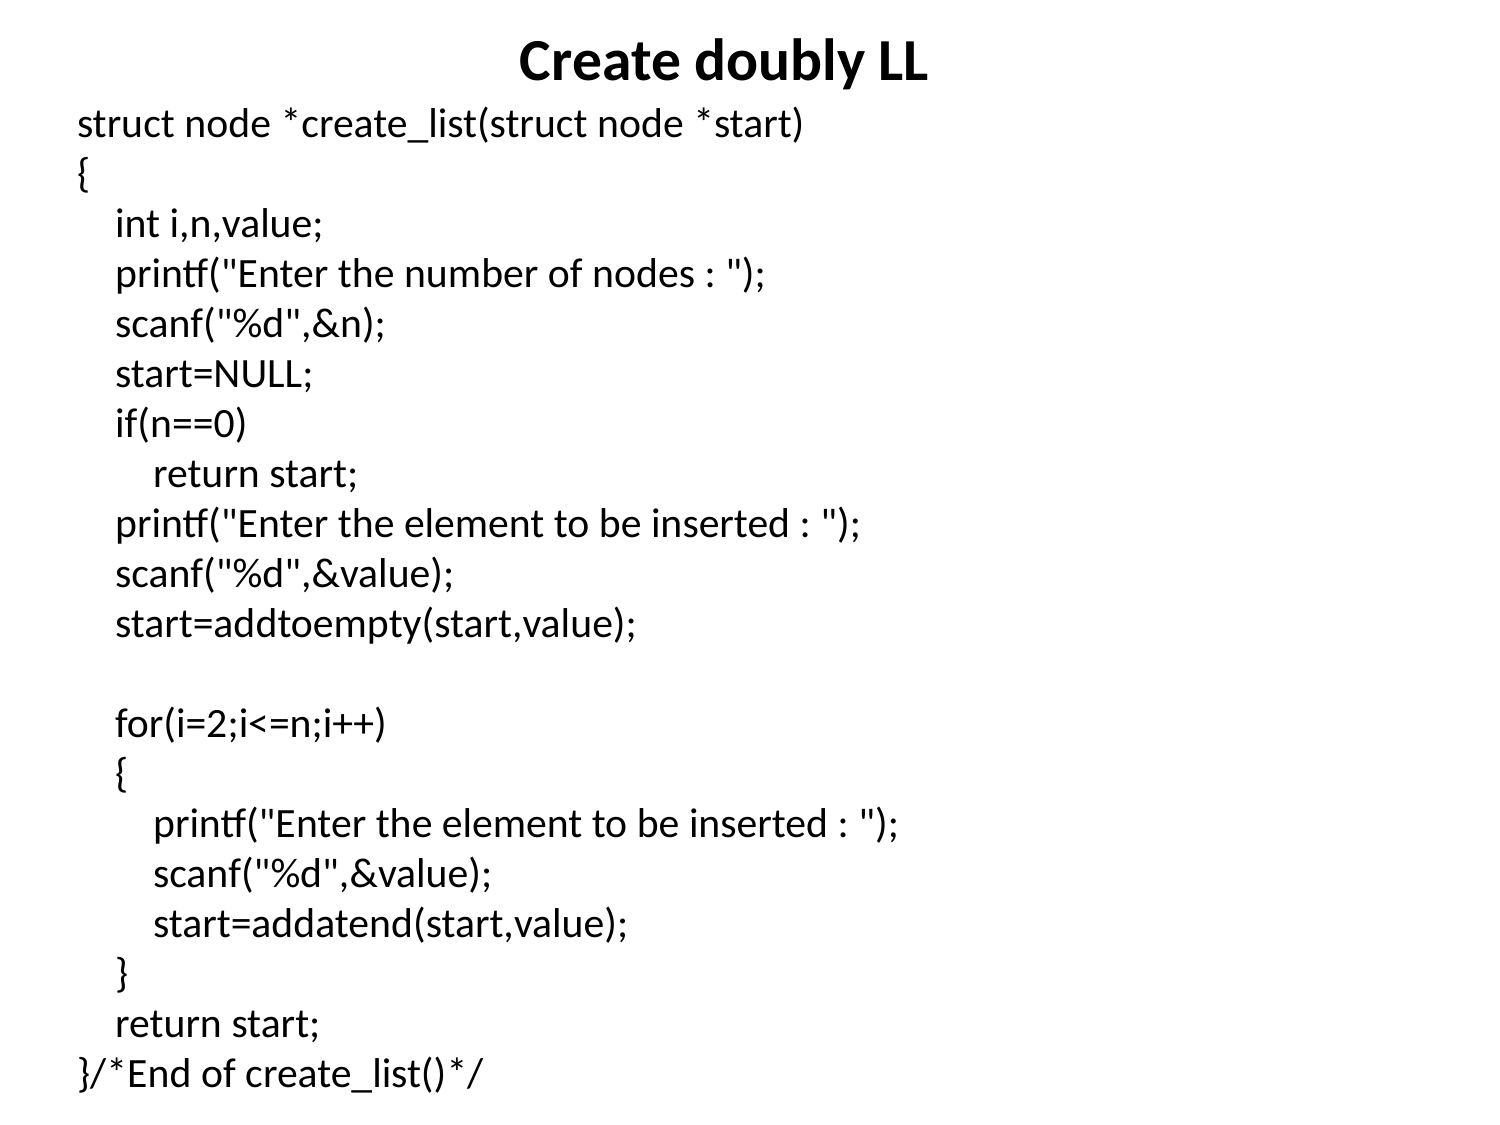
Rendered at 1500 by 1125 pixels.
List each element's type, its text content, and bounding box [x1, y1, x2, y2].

title Create doubly LL [249, 12, 1200, 88]
text_box struct node *create_list(struct node *start) { int i,n,value; printf("Enter the number of nodes : "); scanf("%d",&n); start=NULL; if(n==0) return start; printf("Enter the element to be inserted : "); scanf("%d",&value); start=addtoempty(start,value); for(i=2;i<=n;i++) { printf("Enter the element to be inserted : "); scanf("%d",&value); start=addatend(start,value); } return start; }/*End of create_list()*/ [62, 88, 1200, 1104]
